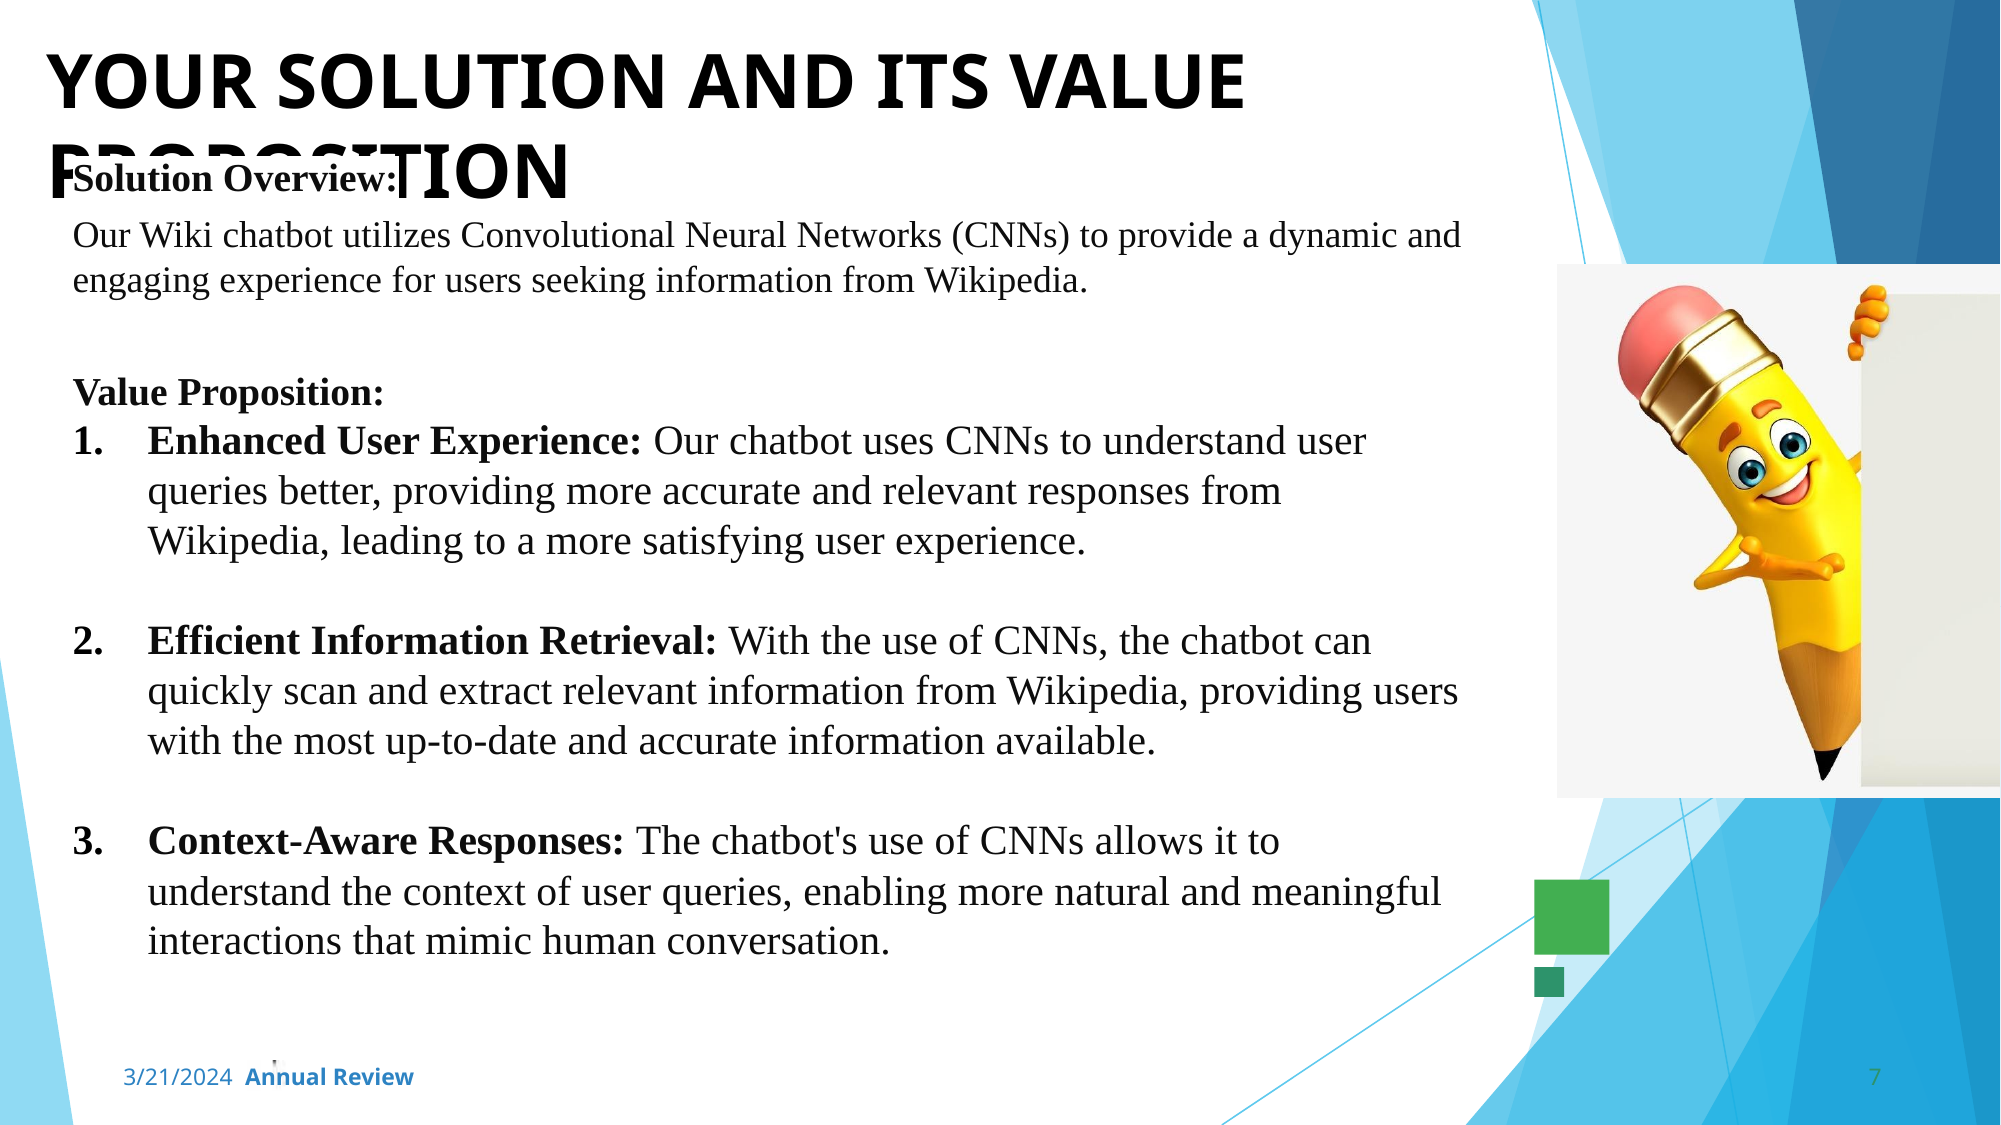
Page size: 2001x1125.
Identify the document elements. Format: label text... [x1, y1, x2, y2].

slide_number 7 [1862, 1061, 1888, 1125]
text_box [1534, 879, 1610, 955]
picture [110, 1060, 463, 1094]
picture [1557, 264, 2000, 798]
text_box Solution Overview: Our Wiki chatbot utilizes Convolutional Neural Networks (CNNs) to provide a dynamic and engaging experience for users seeking information from Wikipedia. Value Proposition: Enhanced User Experience: Our chatbot uses CNNs to understand user queries better, providing more accurate and relevant responses from Wikipedia, leading to a more satisfying user experience. Efficient Information Retrieval: With the use of CNNs, the chatbot can quickly scan and extract relevant information from Wikipedia, providing users with the most up-to-date and accurate information available. Context-Aware Responses: The chatbot's use of CNNs allows it to understand the context of user queries, enabling more natural and meaningful interactions that mimic human conversation. [57, 136, 1489, 933]
title YOUR SOLUTION AND ITS VALUE PROPOSITION [43, 31, 1706, 222]
text_box [1534, 967, 1565, 997]
